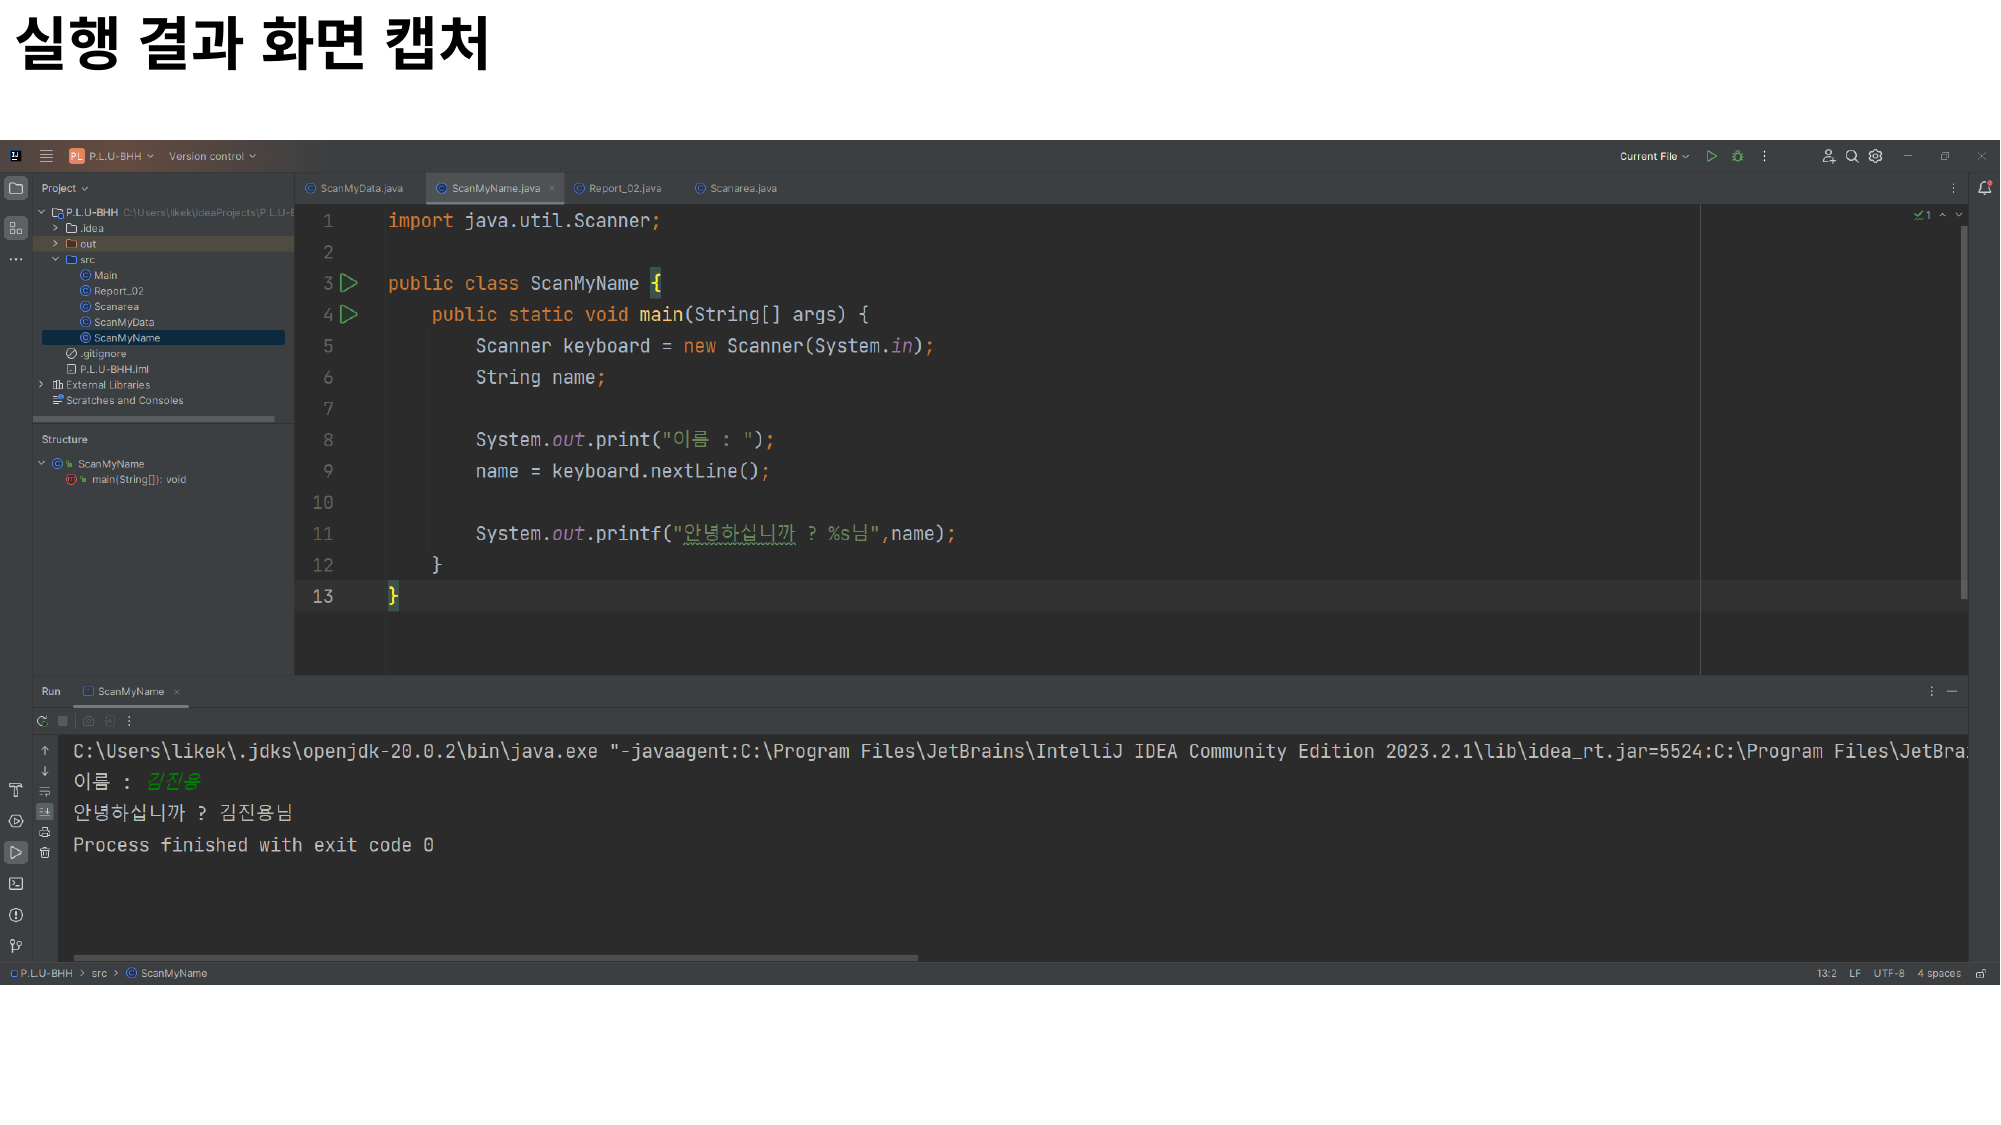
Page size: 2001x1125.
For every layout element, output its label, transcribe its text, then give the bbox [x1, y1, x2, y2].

text_box 실행 결과 화면 캡처 [0, 0, 2000, 85]
picture [0, 140, 2000, 985]
